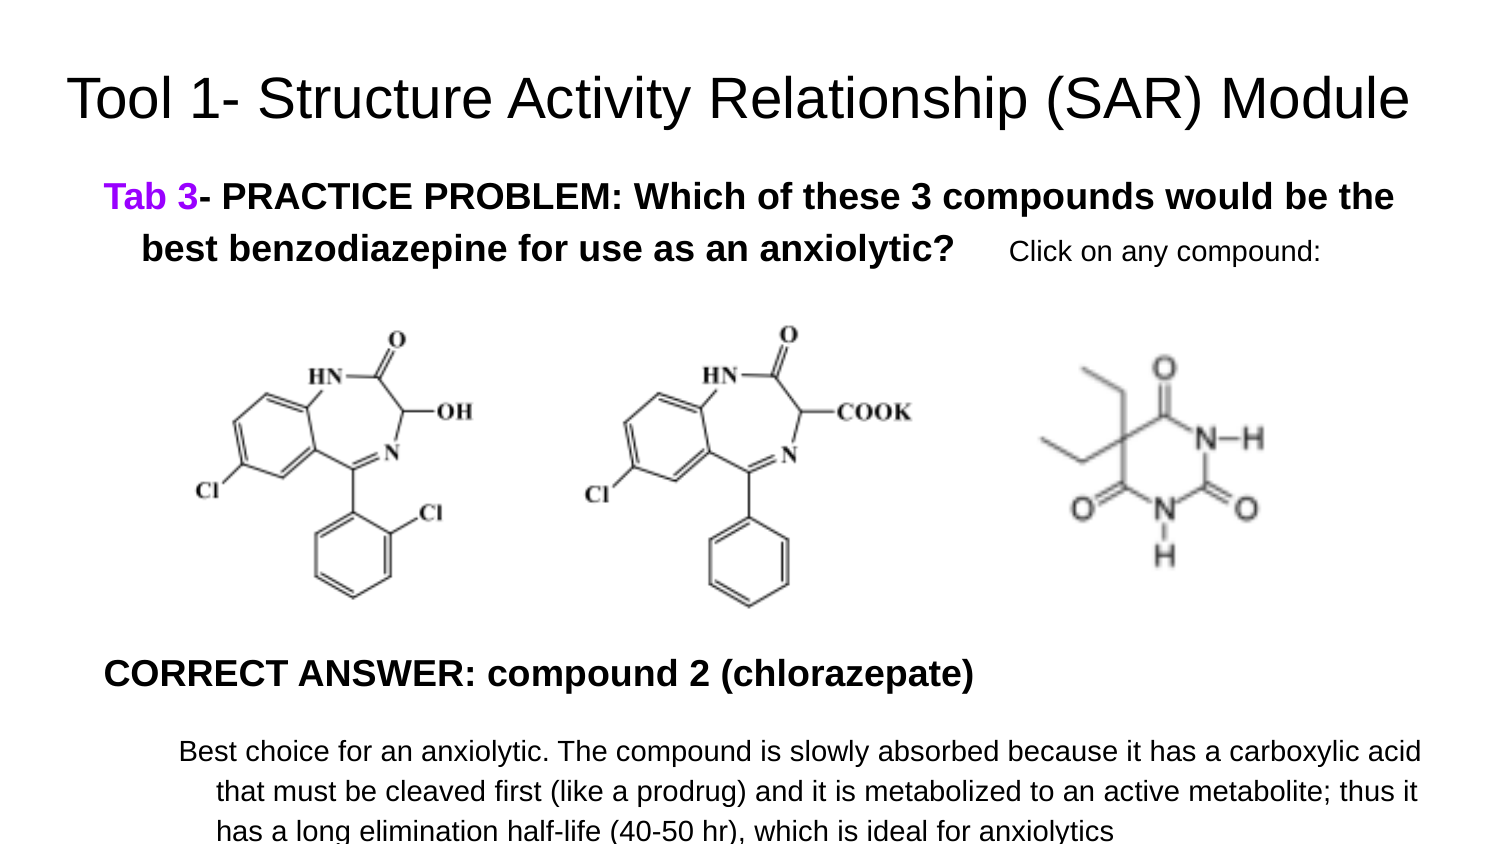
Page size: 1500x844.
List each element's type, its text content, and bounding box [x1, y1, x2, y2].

picture [1020, 310, 1309, 606]
list Tab 3- PRACTICE PROBLEM: Which of these 3 compounds would be the best benzodiazepine for use as an anxiolytic? Click on any compound: CORRECT ANSWER: compound 2 (chlorazepate) Best choice for an anxiolytic. The compound is slowly absorbed because it has a carboxylic acid that must be cleaved first (like a prodrug) and it is metabolized to an active metabolite; thus it has a long elimination half-life (40-50 hr), which is ideal for anxiolytics [51, 150, 1449, 829]
picture [191, 325, 480, 606]
title Tool 1- Structure Activity Relationship (SAR) Module [51, 45, 1449, 140]
picture [580, 317, 920, 613]
